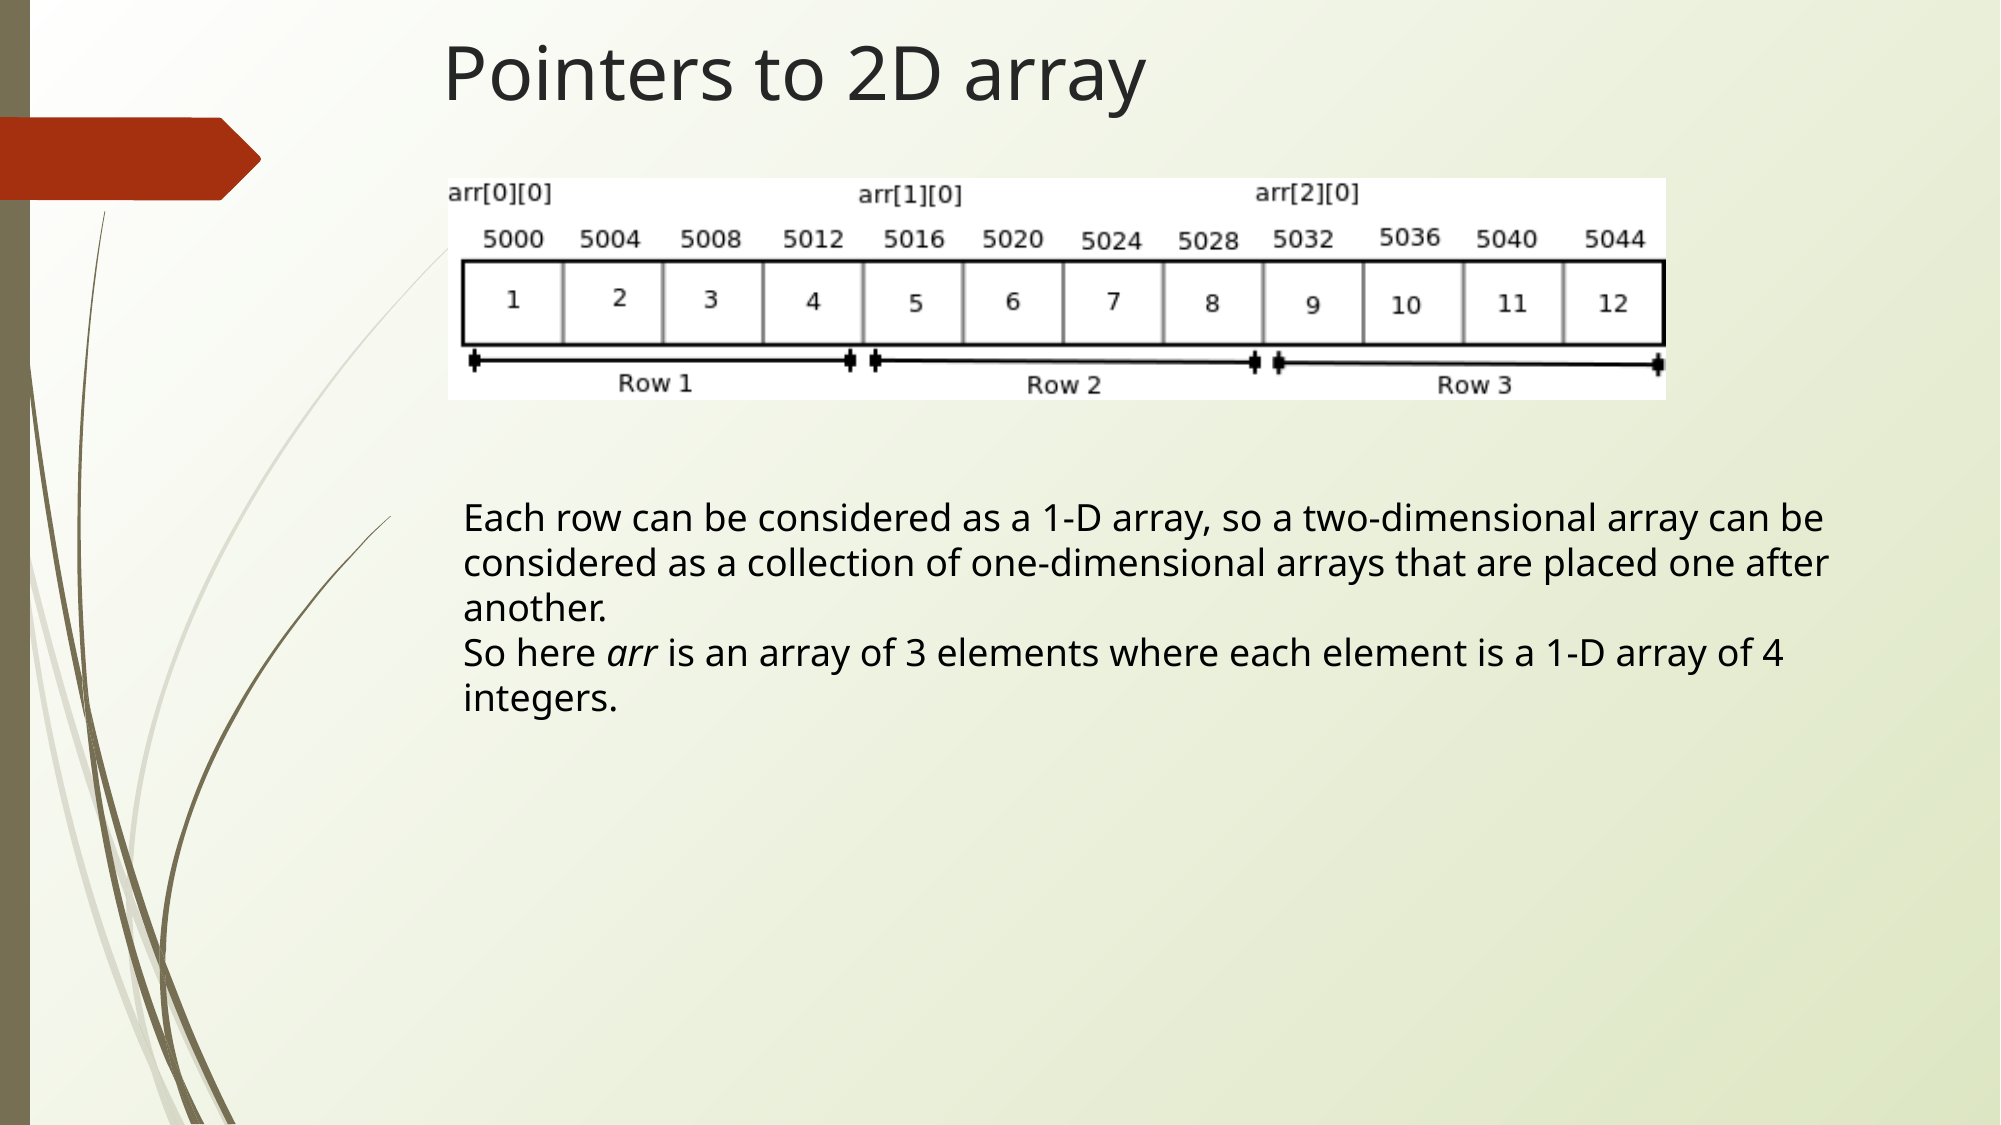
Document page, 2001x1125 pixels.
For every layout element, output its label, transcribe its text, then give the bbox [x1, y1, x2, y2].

text_box Each row can be considered as a 1-D array, so a two-dimensional array can be considered as a collection of one-dimensional arrays that are placed one after another. So here arr is an array of 3 elements where each element is a 1-D array of 4 integers. [448, 486, 1928, 727]
title Pointers to 2D array [427, 18, 1890, 229]
picture [447, 178, 1666, 400]
